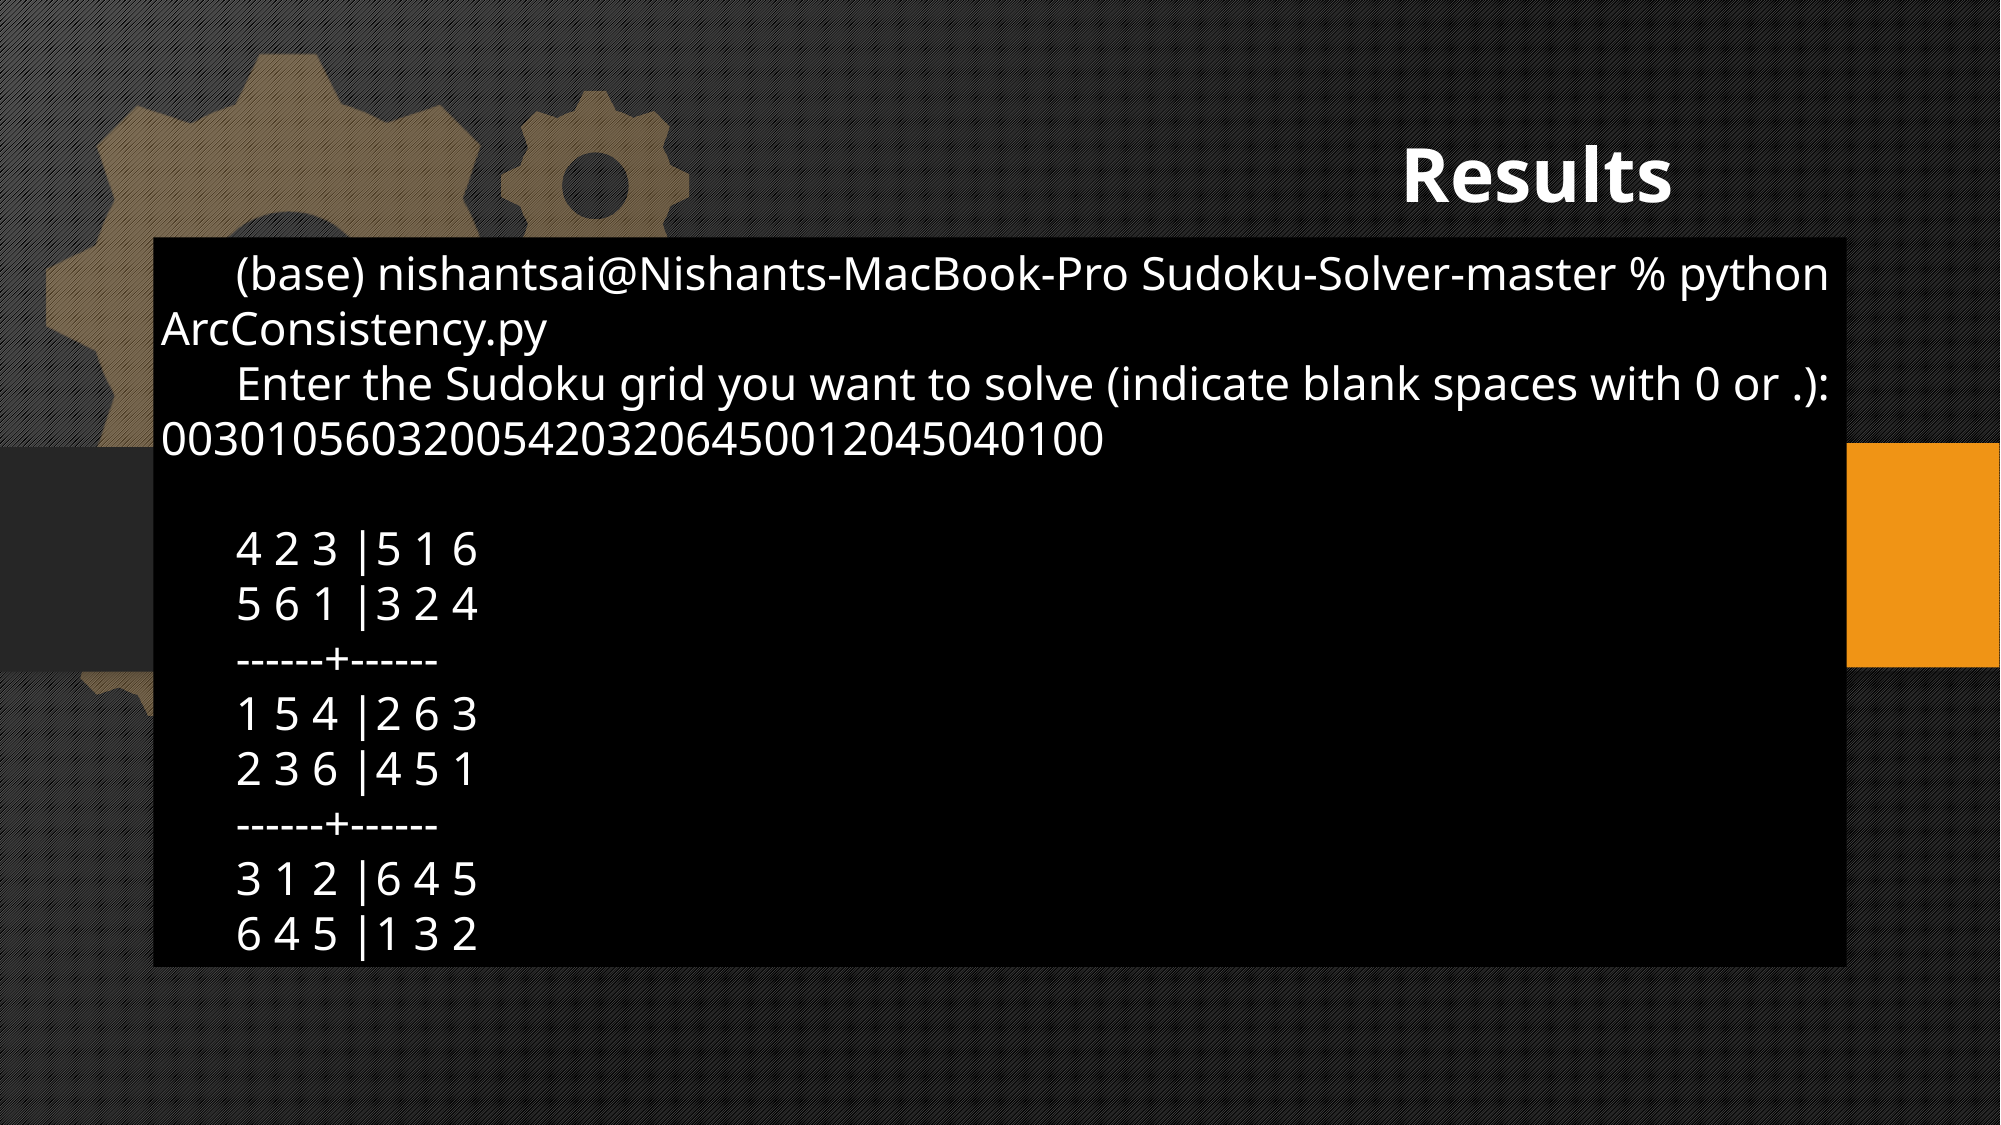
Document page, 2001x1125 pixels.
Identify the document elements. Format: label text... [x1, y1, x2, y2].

picture [0, 668, 2000, 1125]
title Results [103, 88, 1682, 269]
text_box (base) nishantsai@Nishants-MacBook-Pro Sudoku-Solver-master % python ArcConsistency.py Enter the Sudoku grid you want to solve (indicate blank spaces with 0 or .): 003010560320054203206450012045040100 4 2 3 |5 1 6 5 6 1 |3 2 4 ------+------ 1 5 4 |2 6 3 2 3 6 |4 5 1 ------+------ 3 1 2 |6 4 5 6 4 5 |1 3 2 [153, 237, 1847, 967]
picture [0, 0, 2000, 447]
